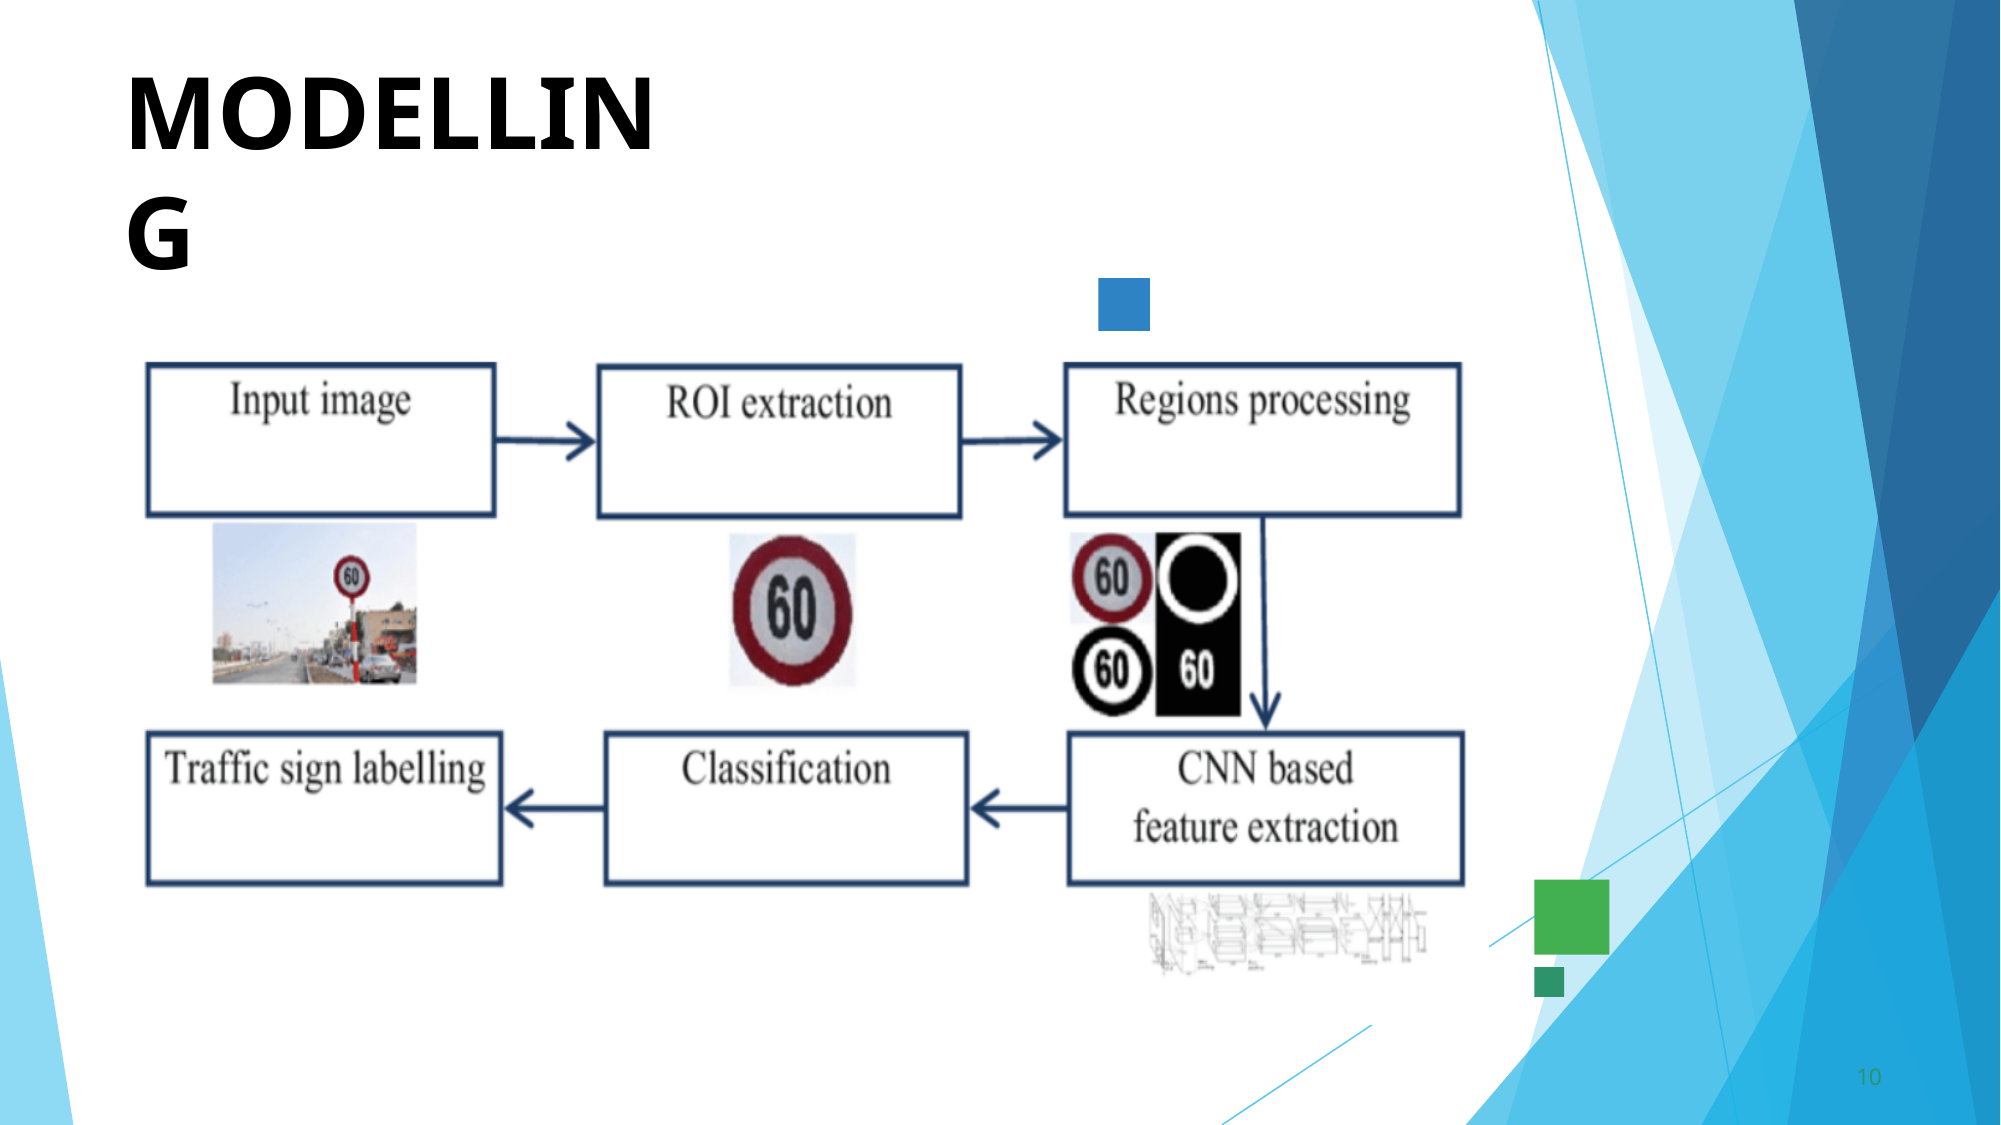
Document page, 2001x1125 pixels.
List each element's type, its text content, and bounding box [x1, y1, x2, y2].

text_box [1534, 879, 1610, 955]
title MODELLING [121, 47, 664, 290]
slide_number 10 [1849, 1061, 1890, 1125]
text_box [1098, 278, 1150, 329]
picture [137, 330, 1489, 1026]
text_box [1534, 967, 1565, 997]
